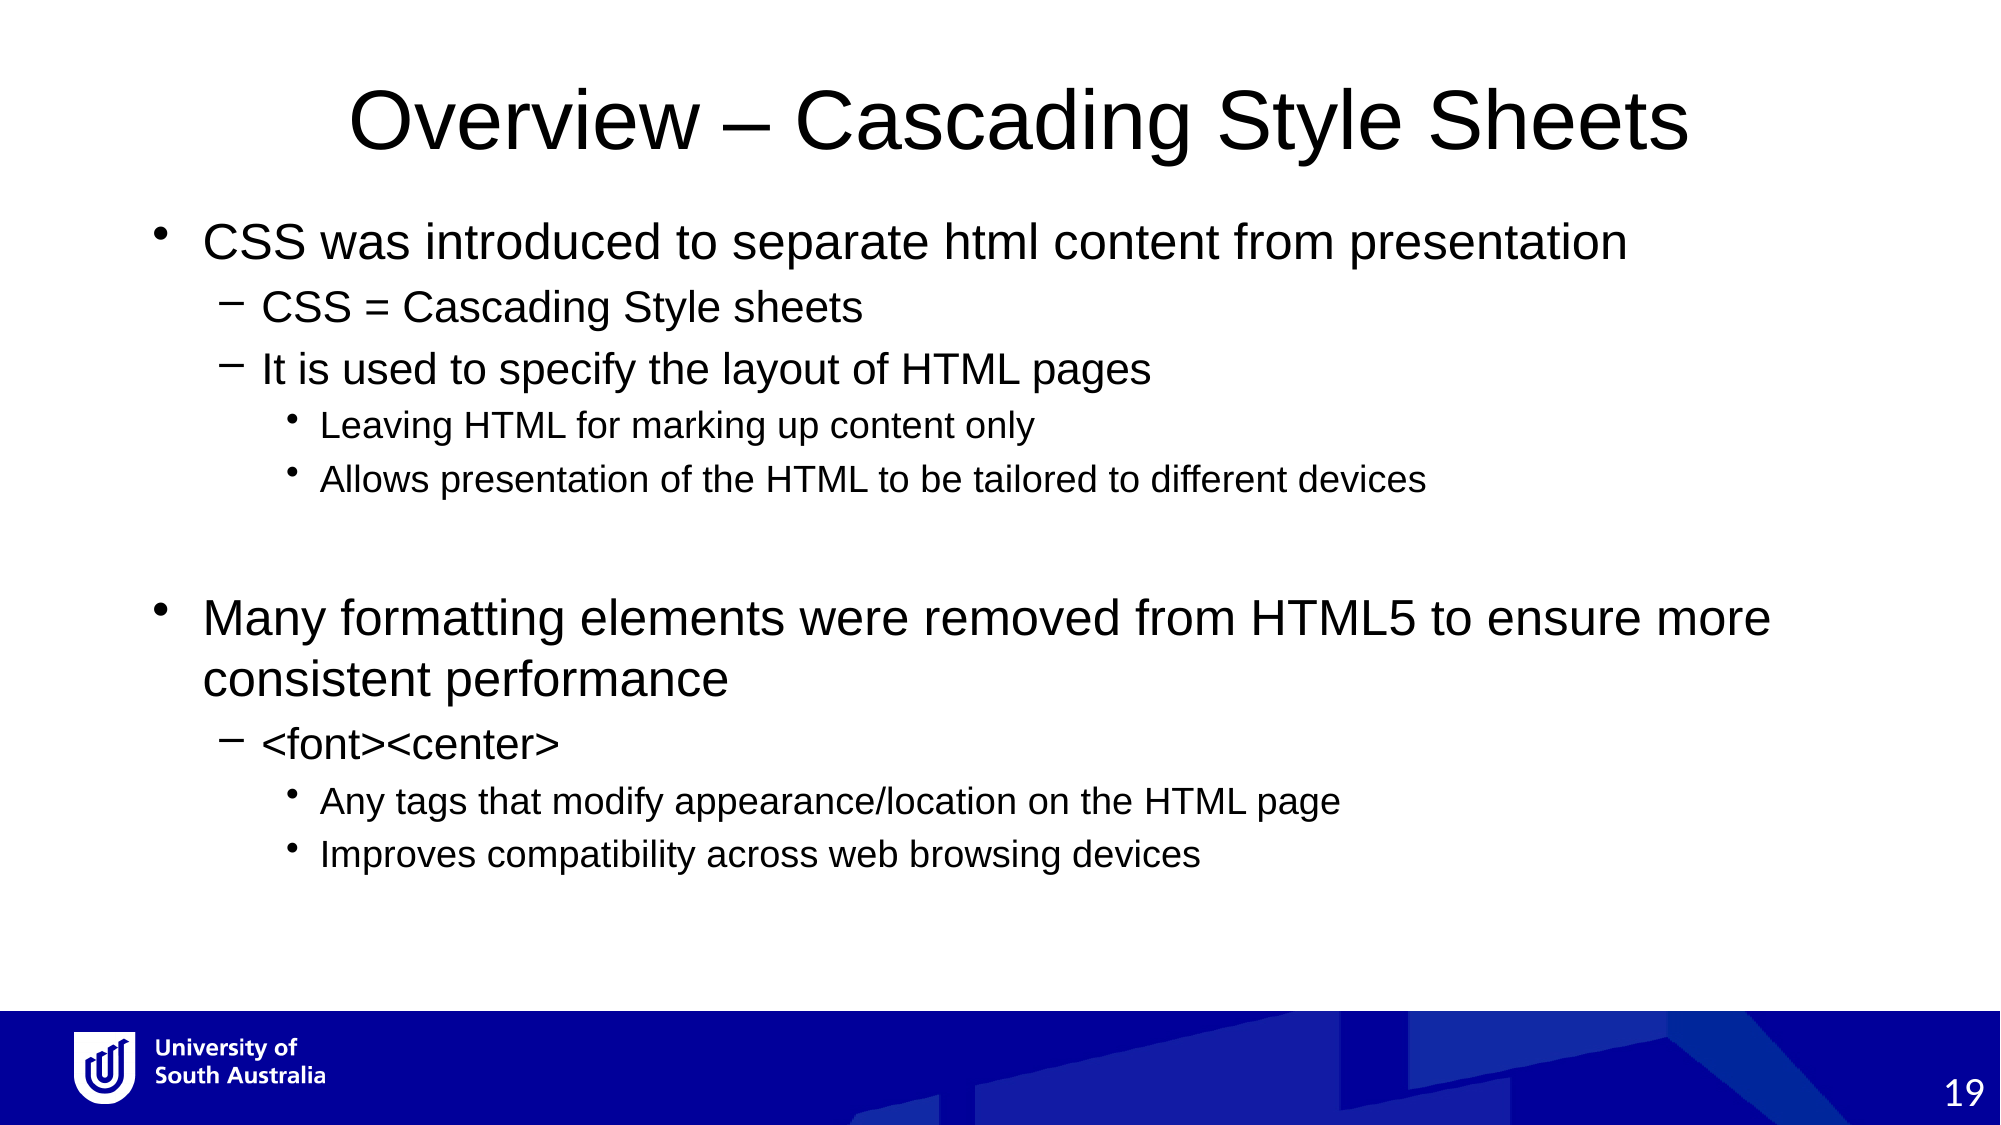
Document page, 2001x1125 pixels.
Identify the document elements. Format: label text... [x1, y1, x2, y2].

title Overview – Cascading Style Sheets [137, 57, 1904, 175]
text_box 19 [1784, 1057, 2000, 1118]
picture [0, 1011, 2000, 1125]
list CSS was introduced to separate html content from presentation CSS = Cascading Style sheets It is used to specify the layout of HTML pages Leaving HTML for marking up content only Allows presentation of the HTML to be tailored to different devices Many formatting elements were removed from HTML5 to ensure more consistent performance <font><center> Any tags that modify appearance/location on the HTML page Improves compatibility across web browsing devices [137, 201, 1904, 888]
